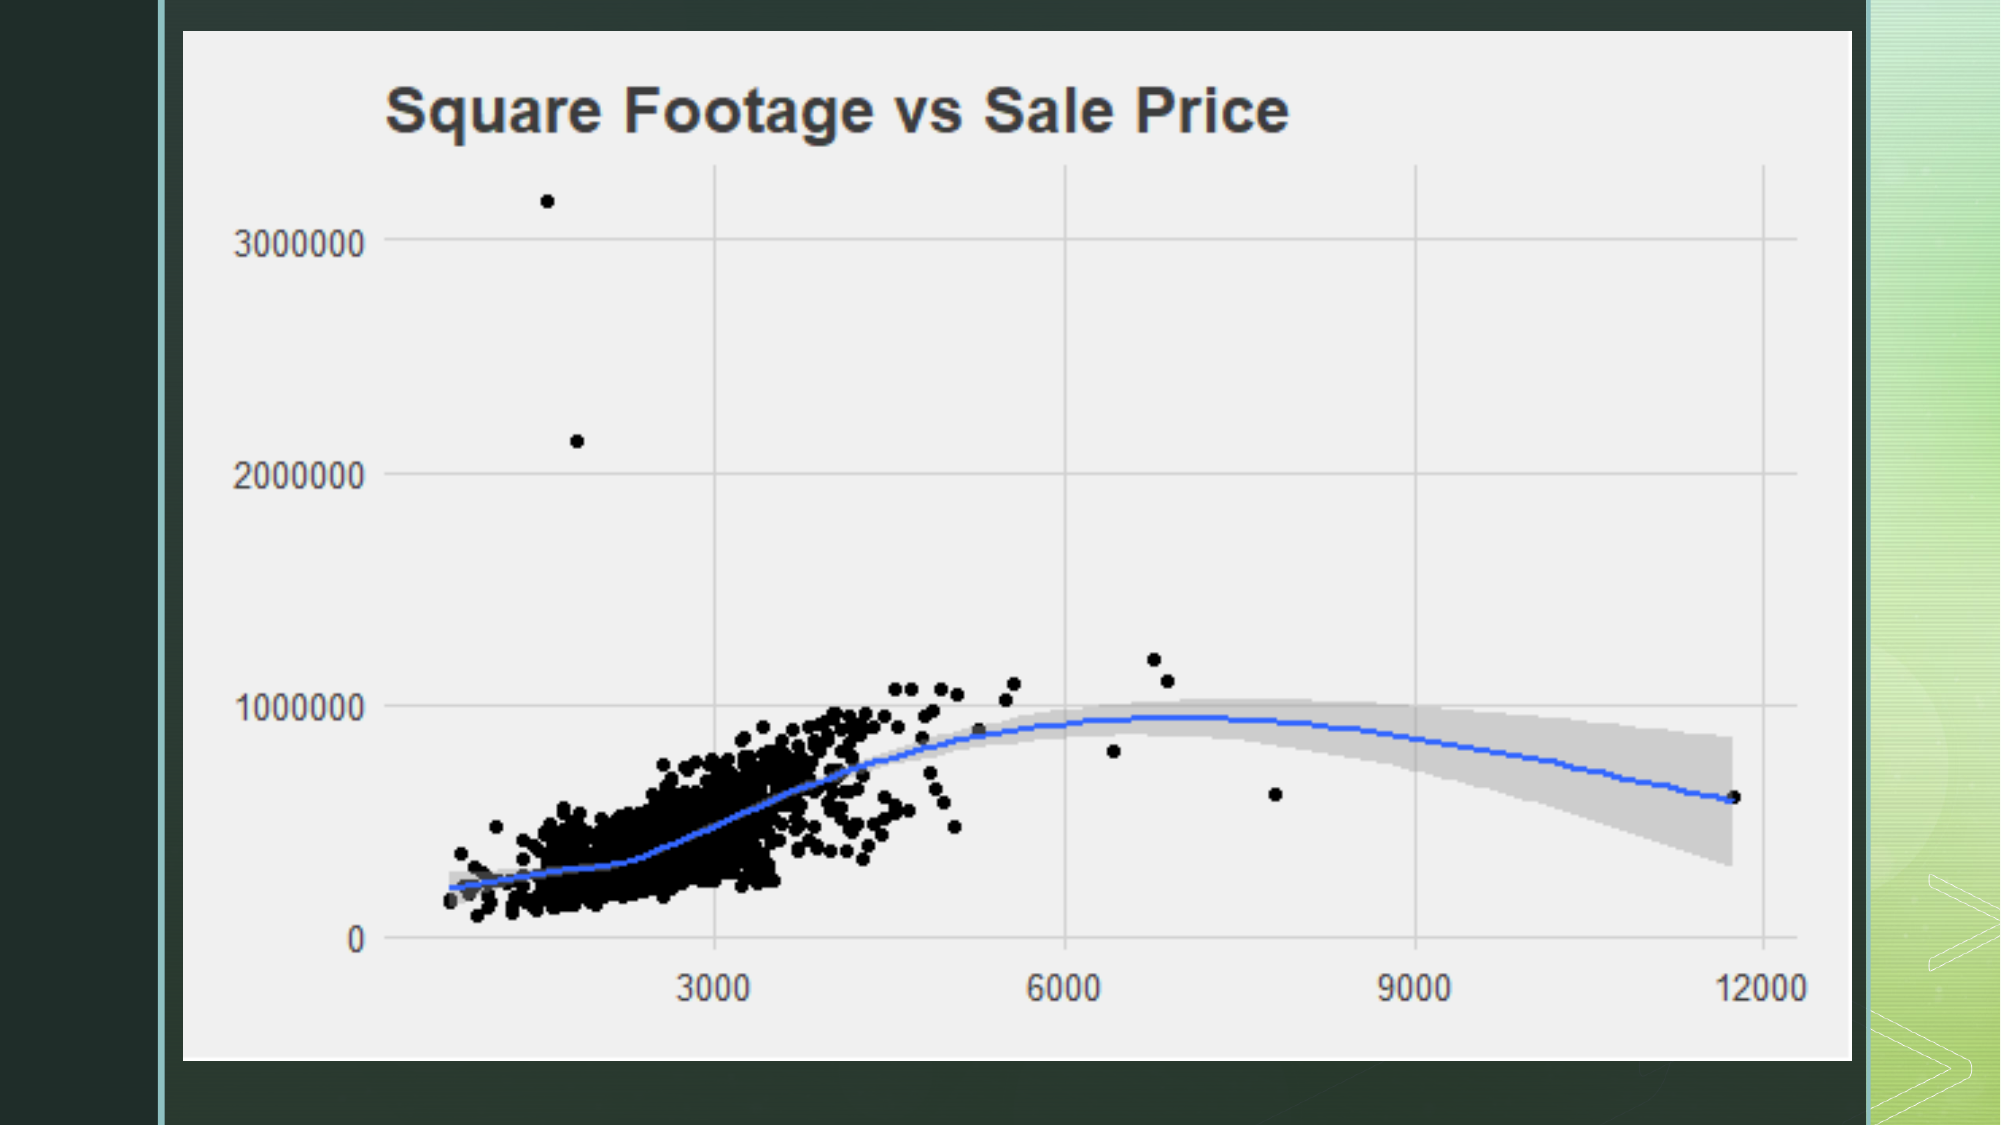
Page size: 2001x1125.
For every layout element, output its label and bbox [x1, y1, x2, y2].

picture [1871, 0, 2001, 1125]
list [183, 31, 1852, 1061]
